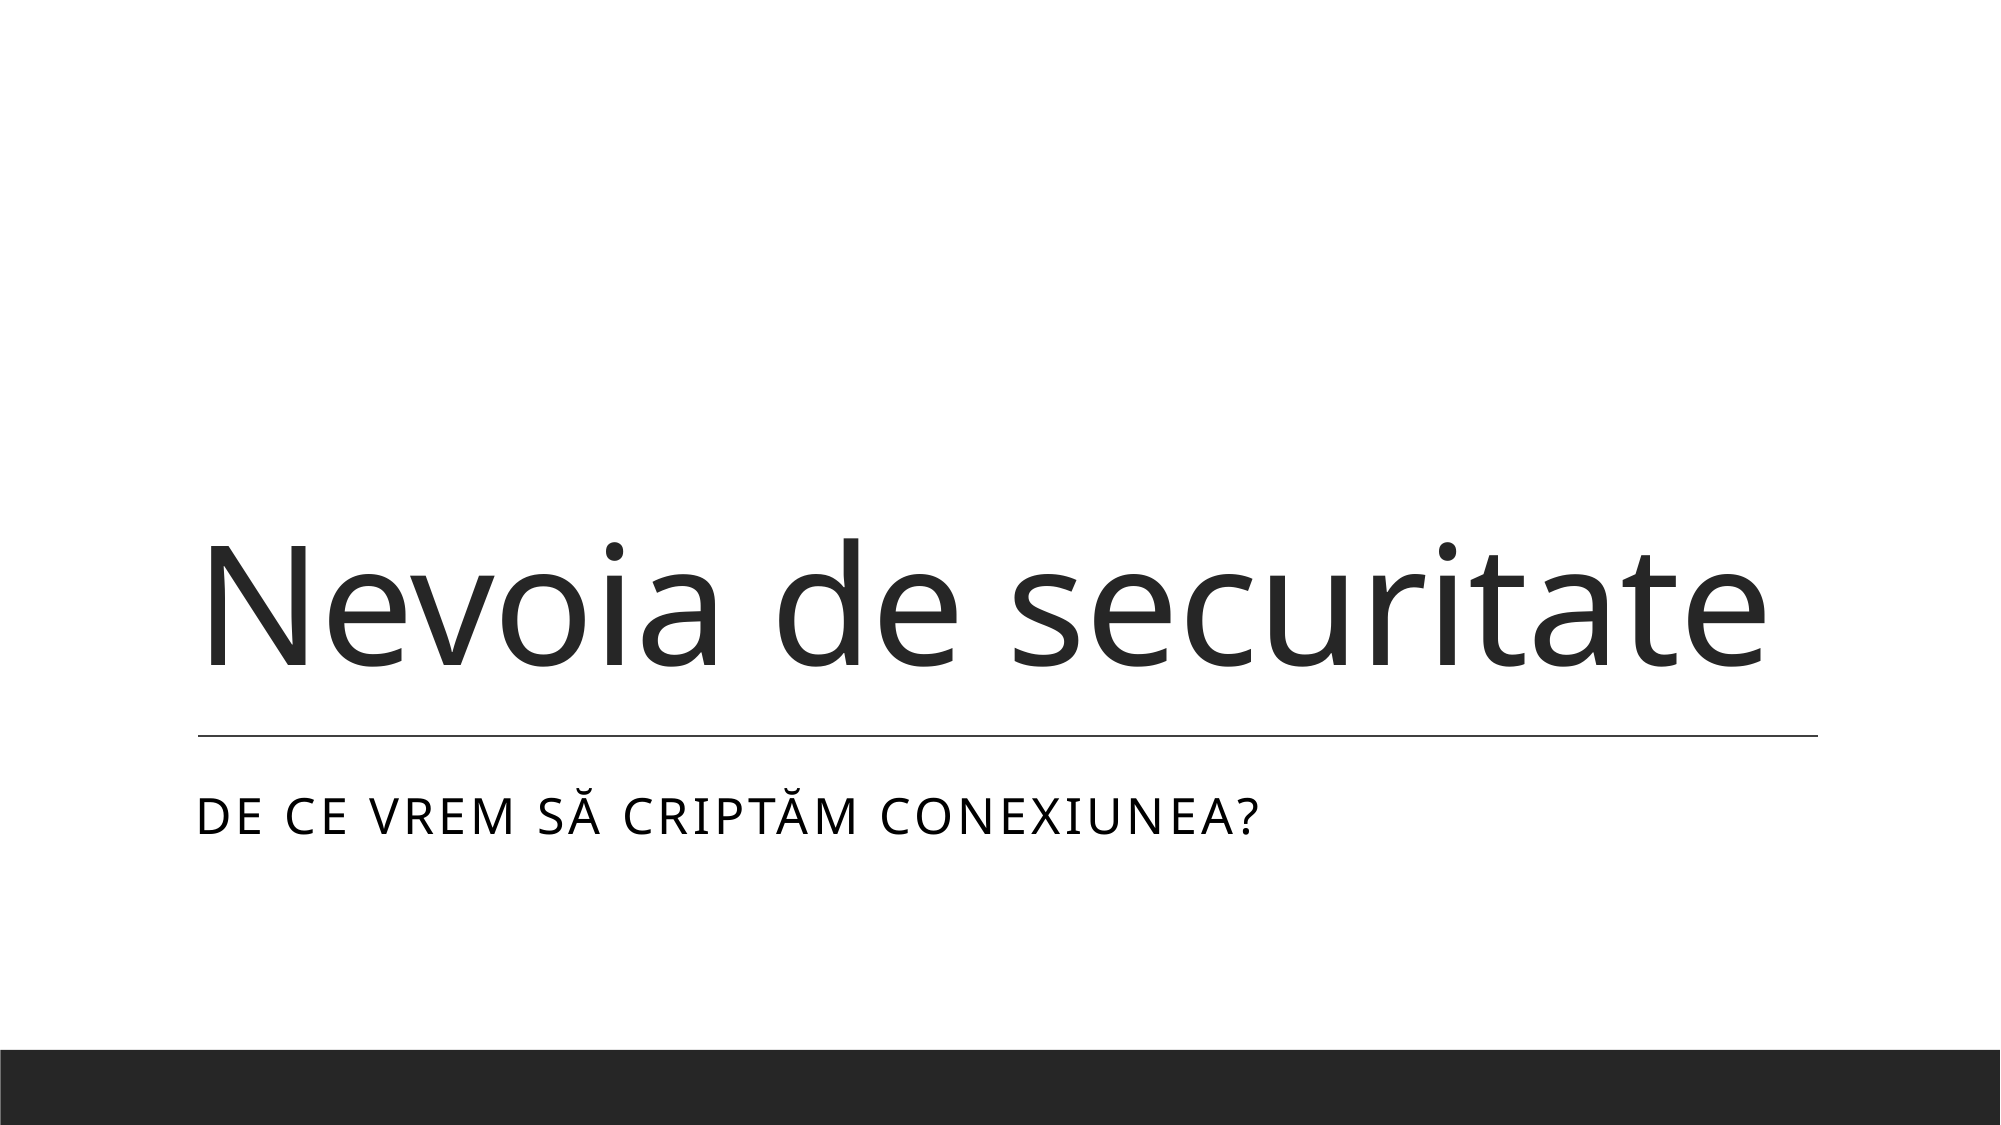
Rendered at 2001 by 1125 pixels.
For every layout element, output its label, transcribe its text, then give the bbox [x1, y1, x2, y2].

title Nevoia de securitate [180, 124, 1830, 710]
list De ce vrem să criptăm conexiunea? [180, 765, 1830, 953]
